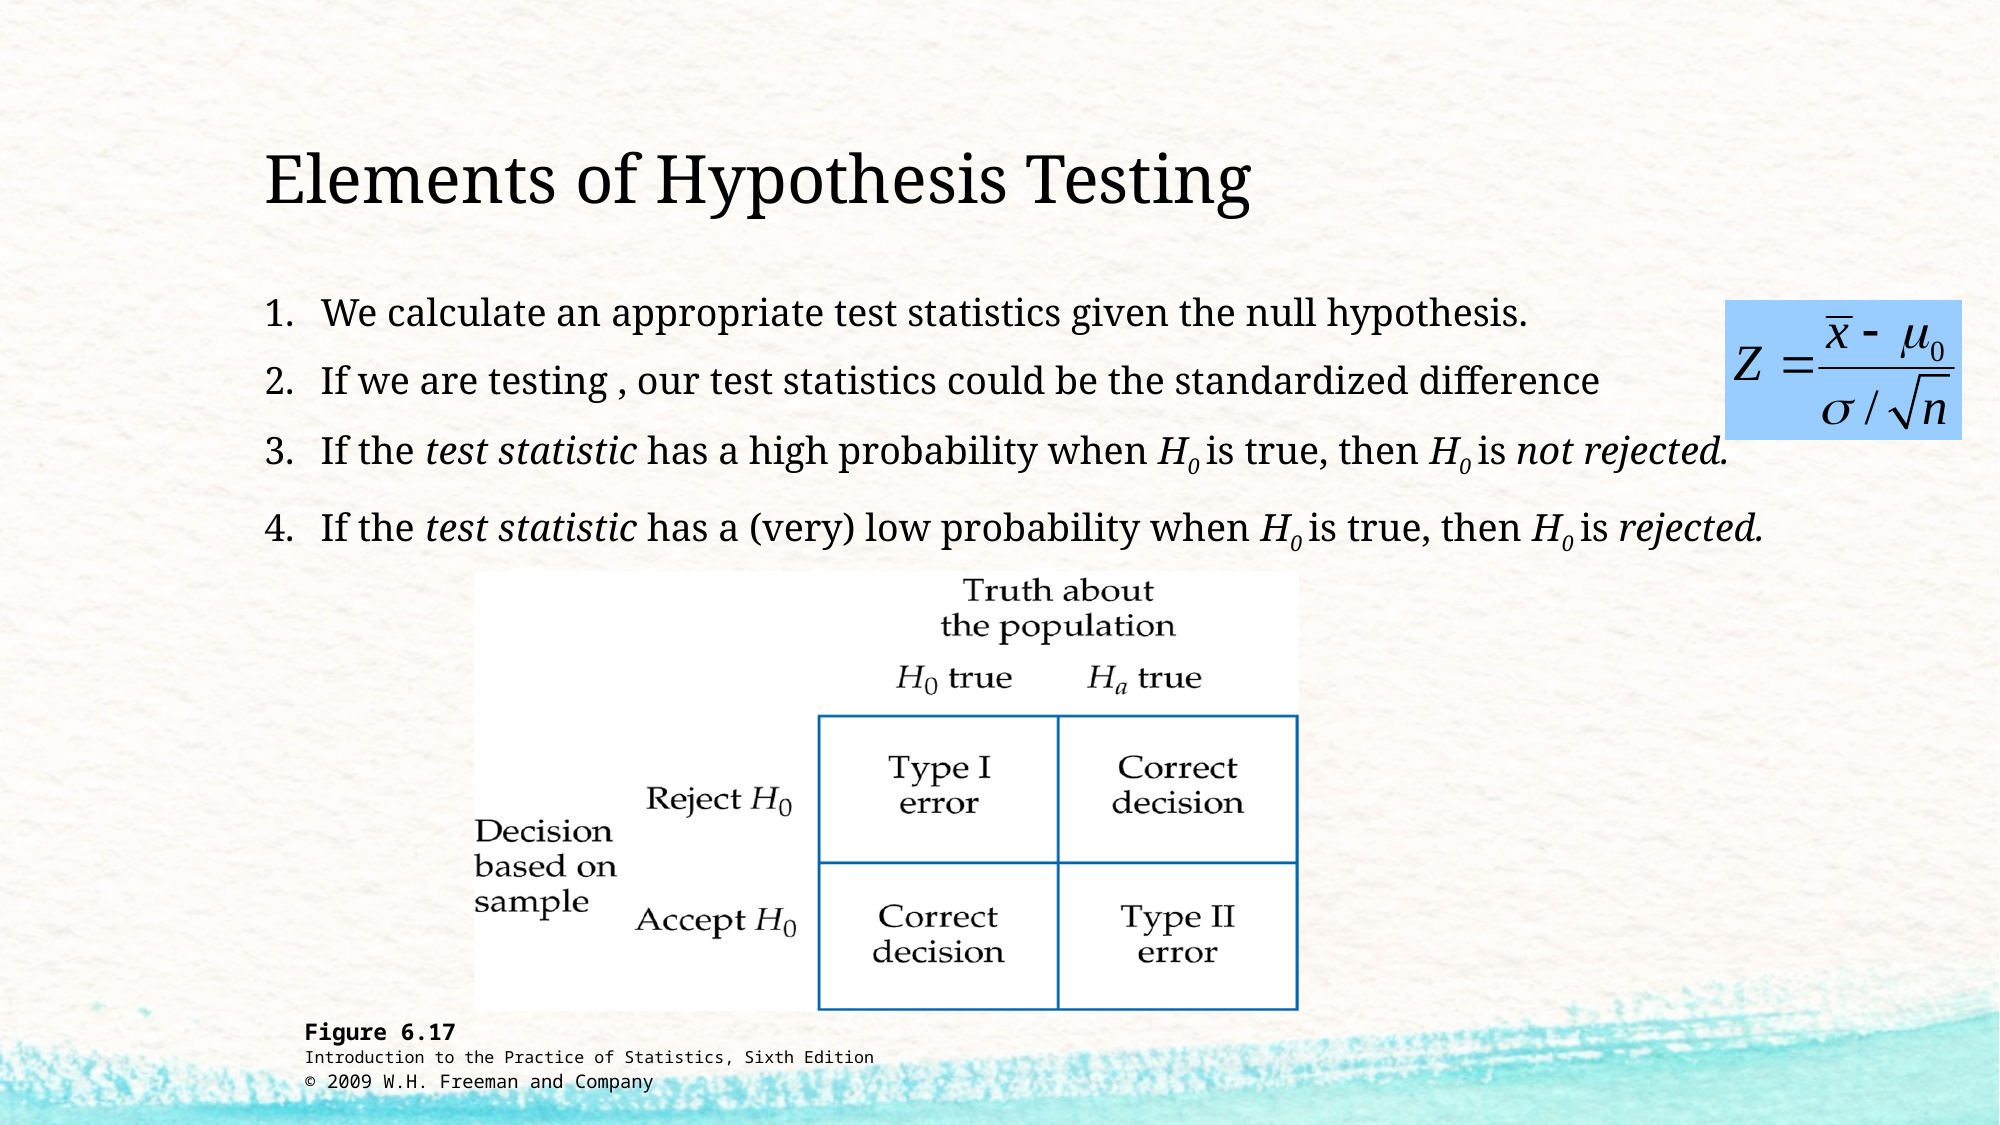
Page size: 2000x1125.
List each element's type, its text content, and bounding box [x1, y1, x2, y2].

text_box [474, 571, 1299, 1058]
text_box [1724, 299, 1963, 440]
title Elements of Hypothesis Testing [249, 87, 1825, 225]
picture [0, 0, 2000, 1125]
